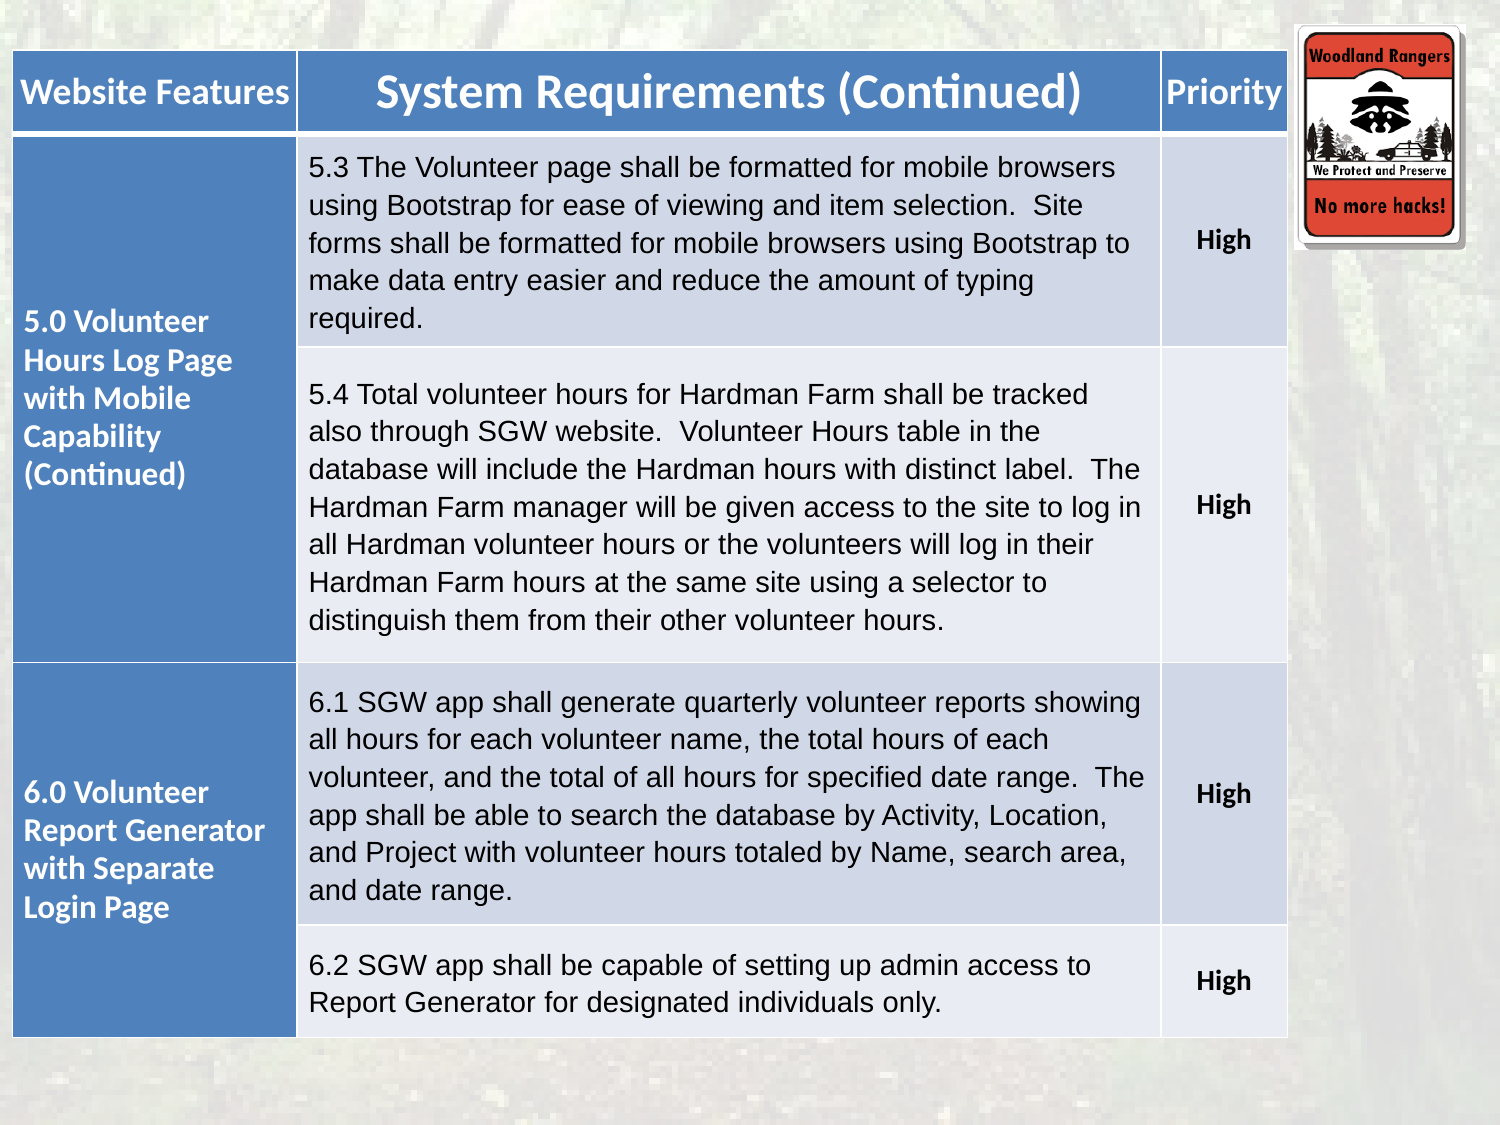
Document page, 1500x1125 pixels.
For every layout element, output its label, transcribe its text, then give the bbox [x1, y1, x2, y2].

table_header System Requirements (Continued) [298, 51, 1160, 131]
picture [1294, 24, 1466, 250]
table_header Priority [1162, 51, 1287, 131]
table_cell 5.4 Total volunteer hours for Hardman Farm shall be tracked also through SGW website. Volunteer Hours table in the database will include the Hardman hours with distinct label. The Hardman Farm manager will be given access to the site to log in all Hardman volunteer hours or the volunteers will log in their Hardman Farm hours at the same site using a selector to distinguish them from their other volunteer hours. [298, 348, 1160, 662]
table_cell 6.2 SGW app shall be capable of setting up admin access to Report Generator for designated individuals only. [298, 926, 1160, 1037]
table_cell 5.0 Volunteer Hours Log Page with Mobile Capability (Continued) [13, 137, 296, 662]
table_cell High [1162, 926, 1287, 1037]
table_cell High [1162, 137, 1287, 346]
table_cell High [1162, 348, 1287, 662]
table_cell High [1162, 663, 1287, 924]
table_header Website Features [13, 51, 296, 131]
table_cell 5.3 The Volunteer page shall be formatted for mobile browsers using Bootstrap for ease of viewing and item selection. Site forms shall be formatted for mobile browsers using Bootstrap to make data entry easier and reduce the amount of typing required. [298, 137, 1160, 346]
table_cell 6.0 Volunteer Report Generator with Separate Login Page [13, 663, 296, 1037]
table_cell 6.1 SGW app shall generate quarterly volunteer reports showing all hours for each volunteer name, the total hours of each volunteer, and the total of all hours for specified date range. The app shall be able to search the database by Activity, Location, and Project with volunteer hours totaled by Name, search area, and date range. [298, 663, 1160, 924]
